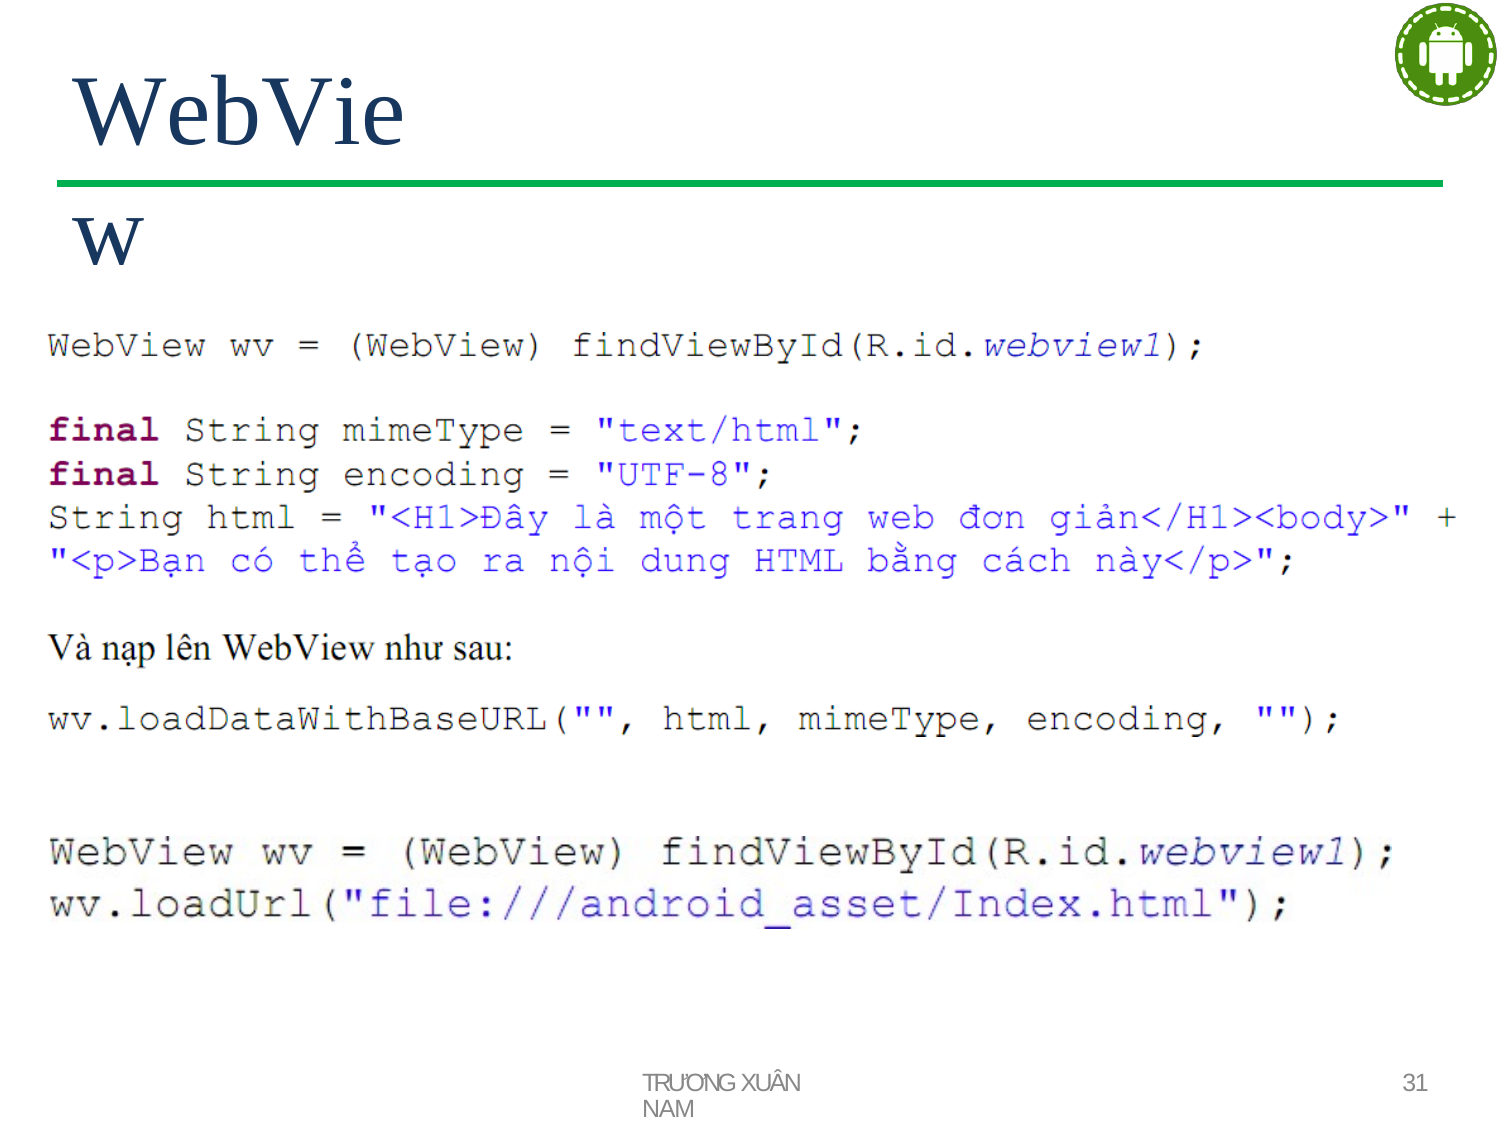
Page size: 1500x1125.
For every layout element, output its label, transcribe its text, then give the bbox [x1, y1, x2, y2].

text_box [46, 332, 1457, 737]
title WebView [70, 42, 467, 285]
text_box [49, 836, 1392, 929]
footer TRƯƠNG XUÂN NAM [640, 1070, 860, 1125]
slide_number 31 [1398, 1070, 1432, 1125]
picture [1391, 0, 1500, 109]
